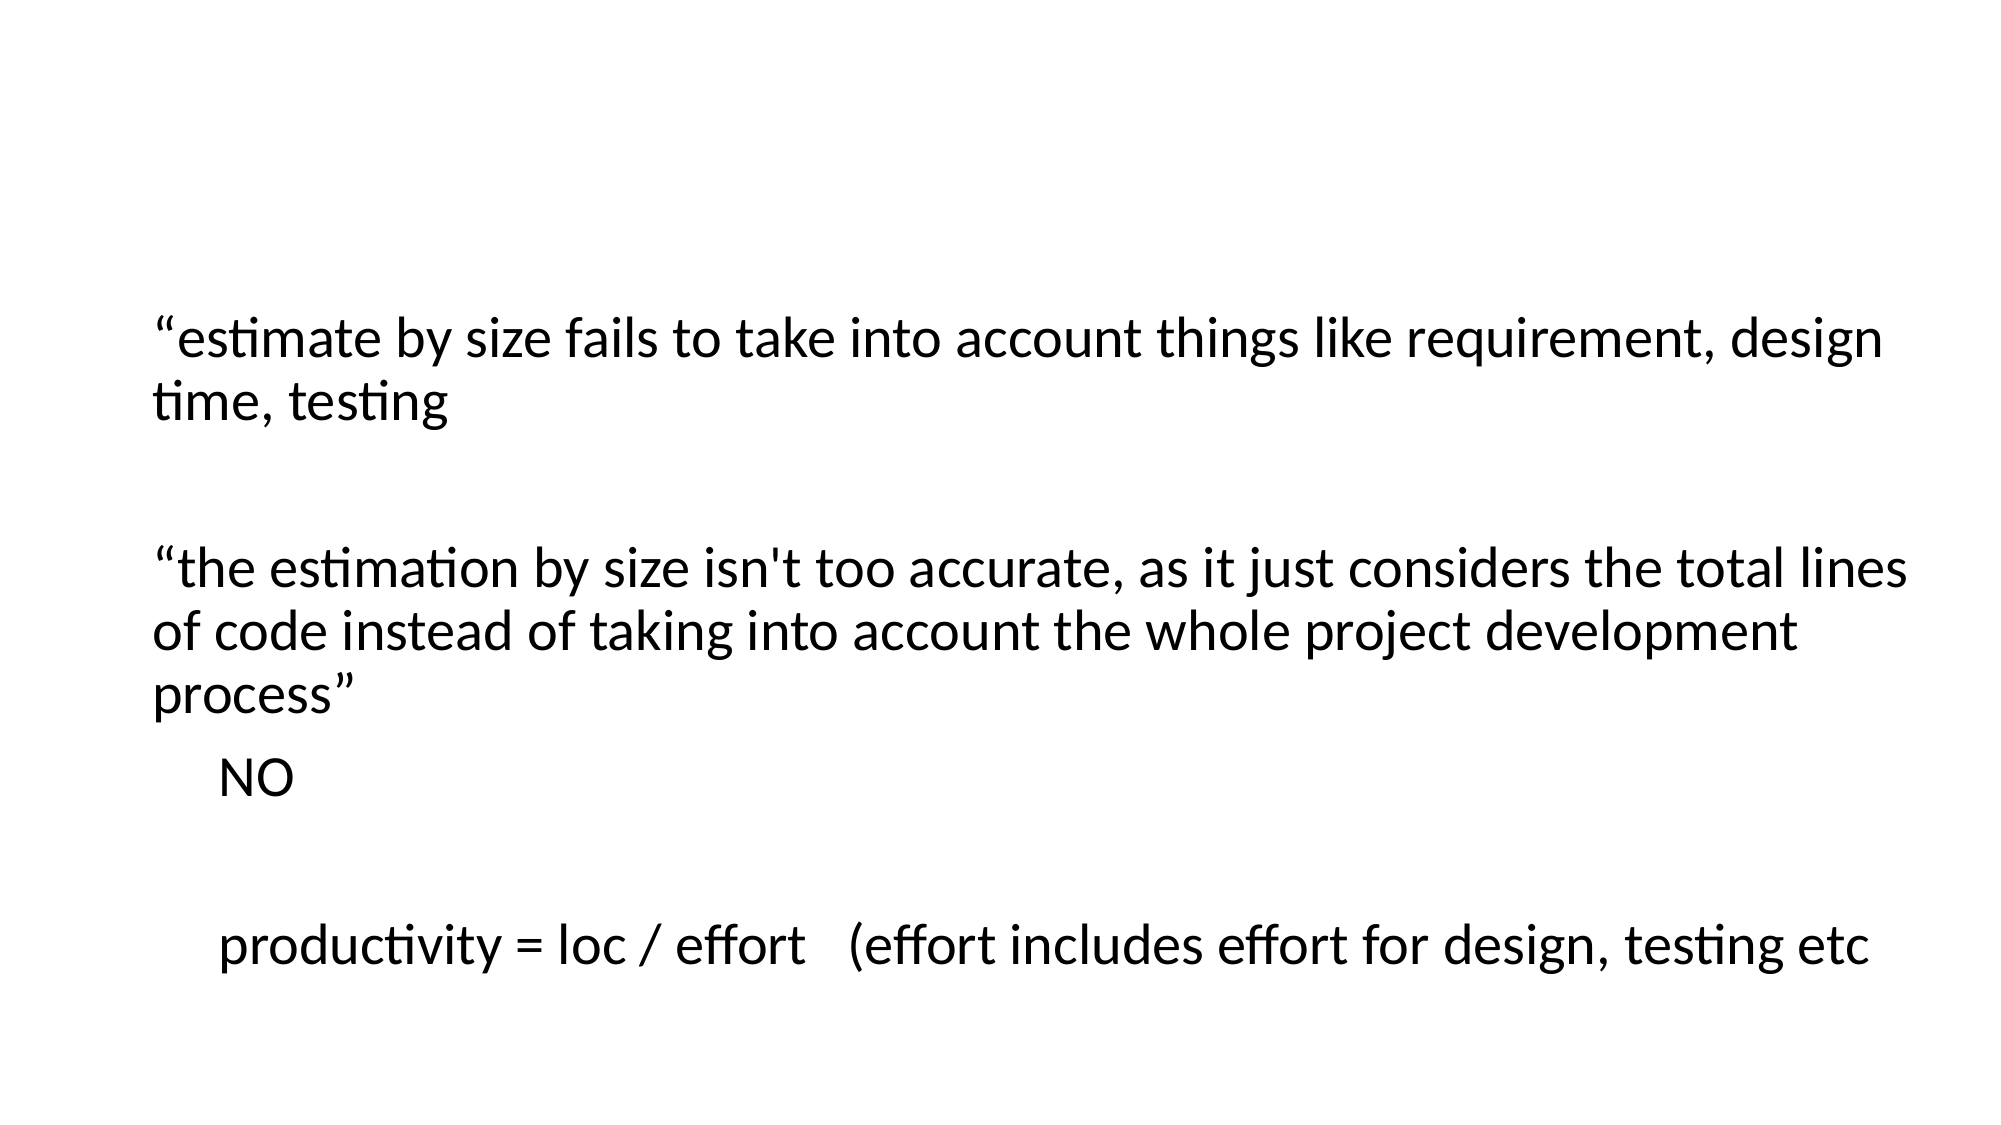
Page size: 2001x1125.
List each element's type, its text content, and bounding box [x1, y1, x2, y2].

list “estimate by size fails to take into account things like requirement, design time, testing “the estimation by size isn't too accurate, as it just considers the total lines of code instead of taking into account the whole project development process” NO productivity = loc / effort (effort includes effort for design, testing etc [137, 299, 1934, 1014]
